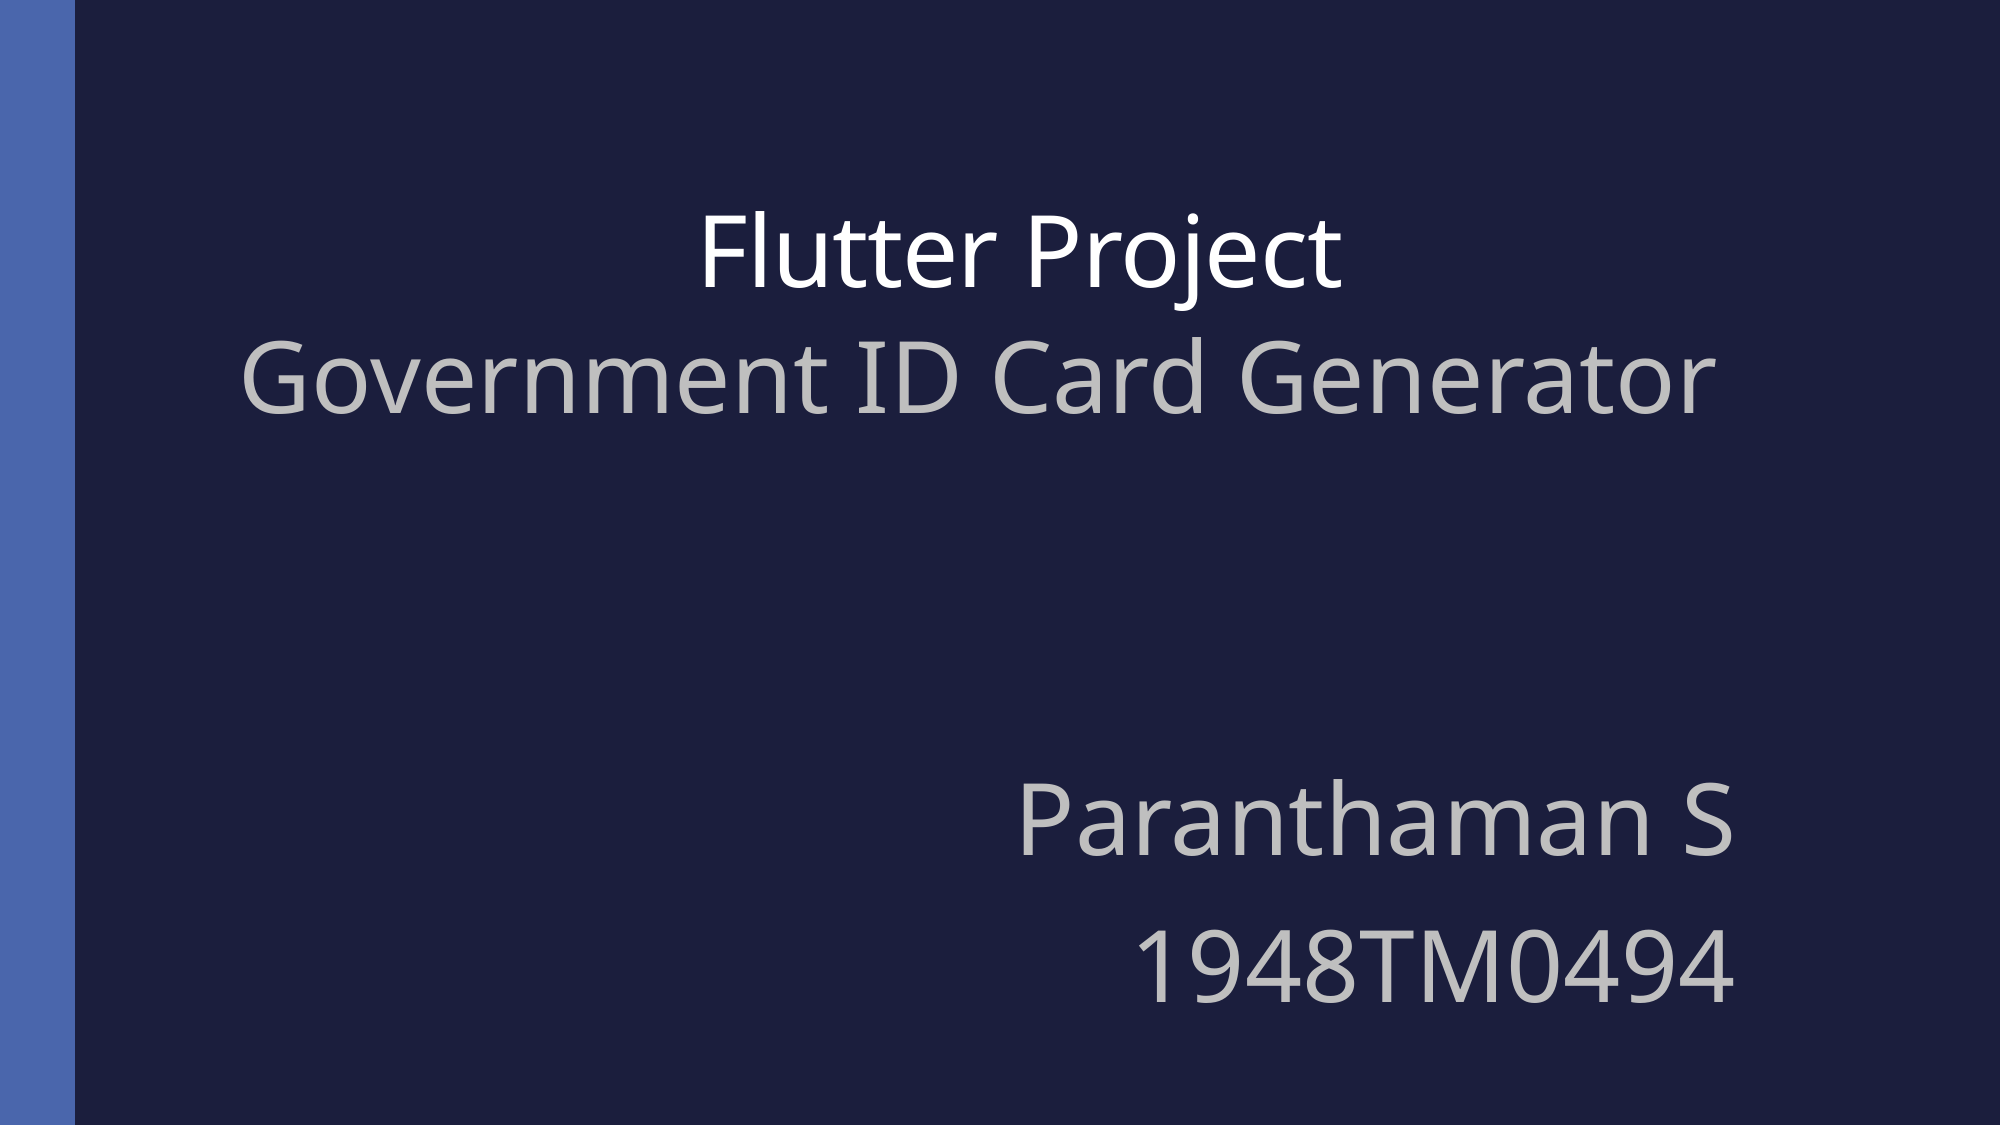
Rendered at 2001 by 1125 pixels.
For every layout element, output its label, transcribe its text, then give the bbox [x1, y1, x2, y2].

subtitle Government ID Card Generator Paranthaman S 1948TM0494 [206, 314, 1752, 1065]
title Flutter Project [206, 124, 1833, 315]
